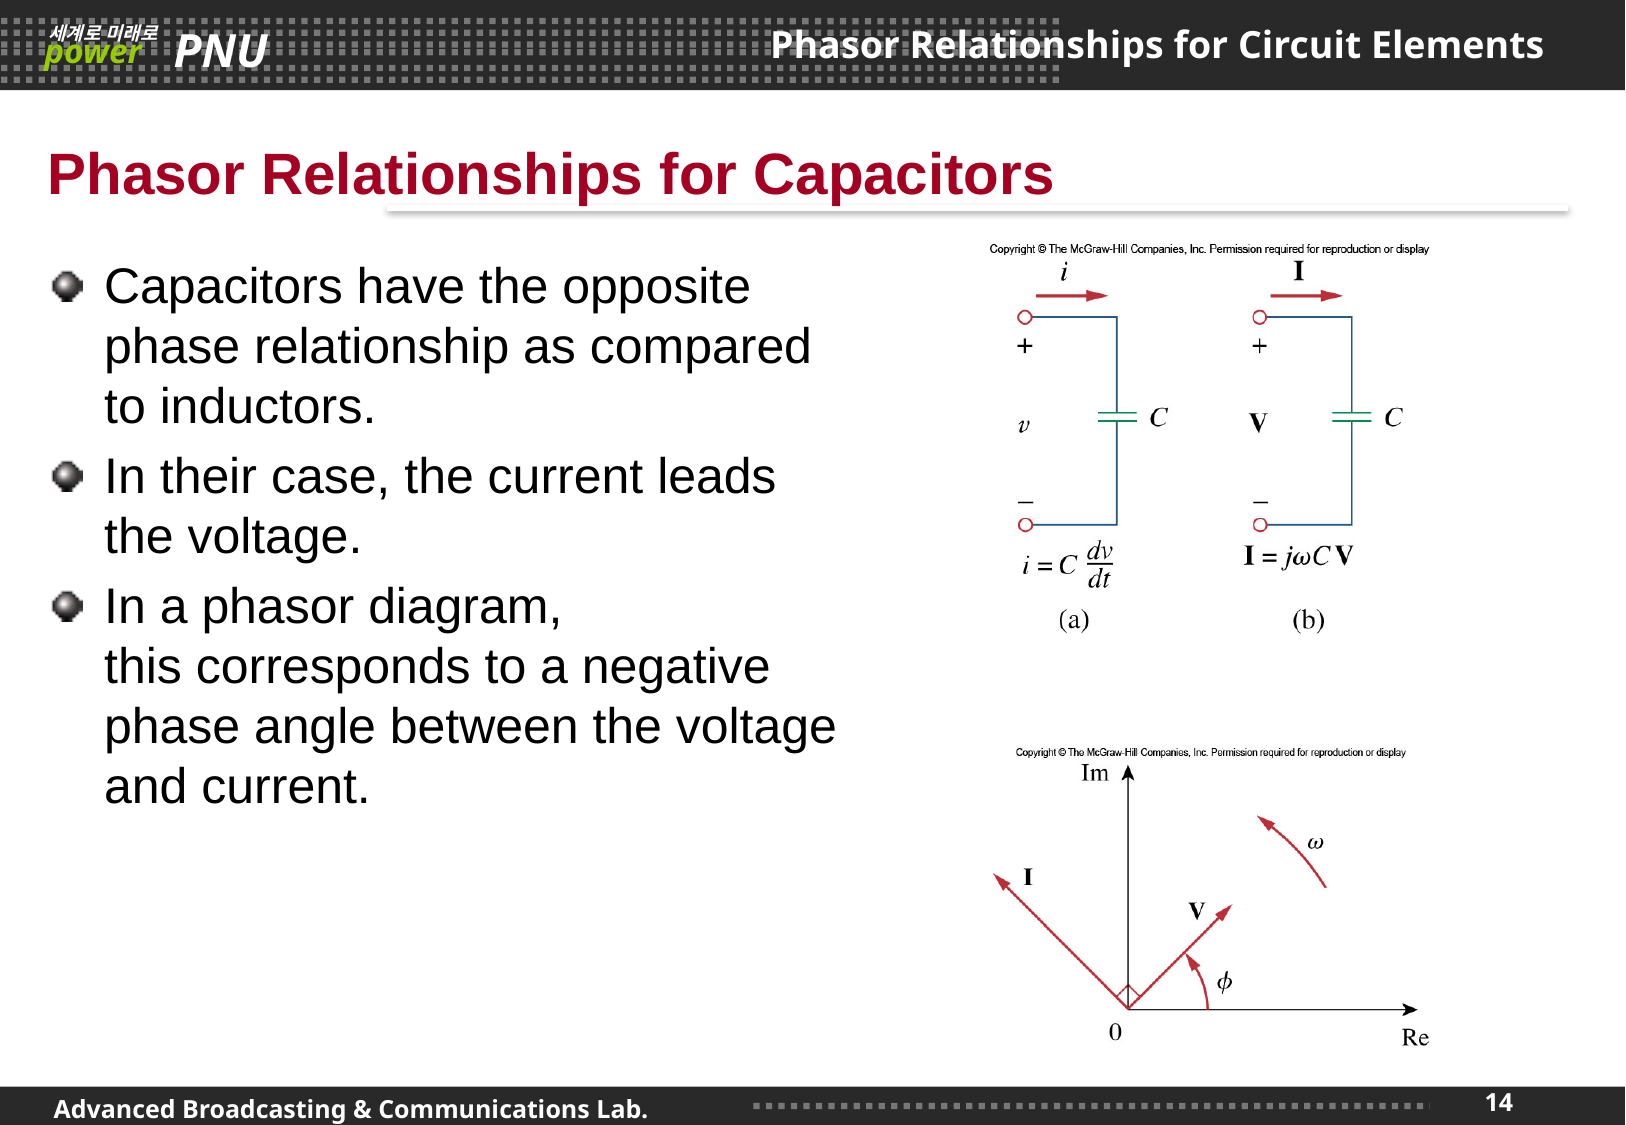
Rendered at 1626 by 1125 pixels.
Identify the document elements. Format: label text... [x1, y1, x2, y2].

picture [989, 243, 1430, 634]
picture [47, 586, 83, 622]
picture [47, 456, 83, 492]
list Phasor Relationships for Capacitors Capacitors have the opposite phase relationship as compared to inductors. In their case, the current leads the voltage. In a phasor diagram, this corresponds to a negative phase angle between the voltage and current. [32, 128, 1581, 1098]
title Phasor Relationships for Circuit Elements [0, 0, 1625, 89]
picture [992, 747, 1431, 1047]
picture [47, 266, 83, 302]
